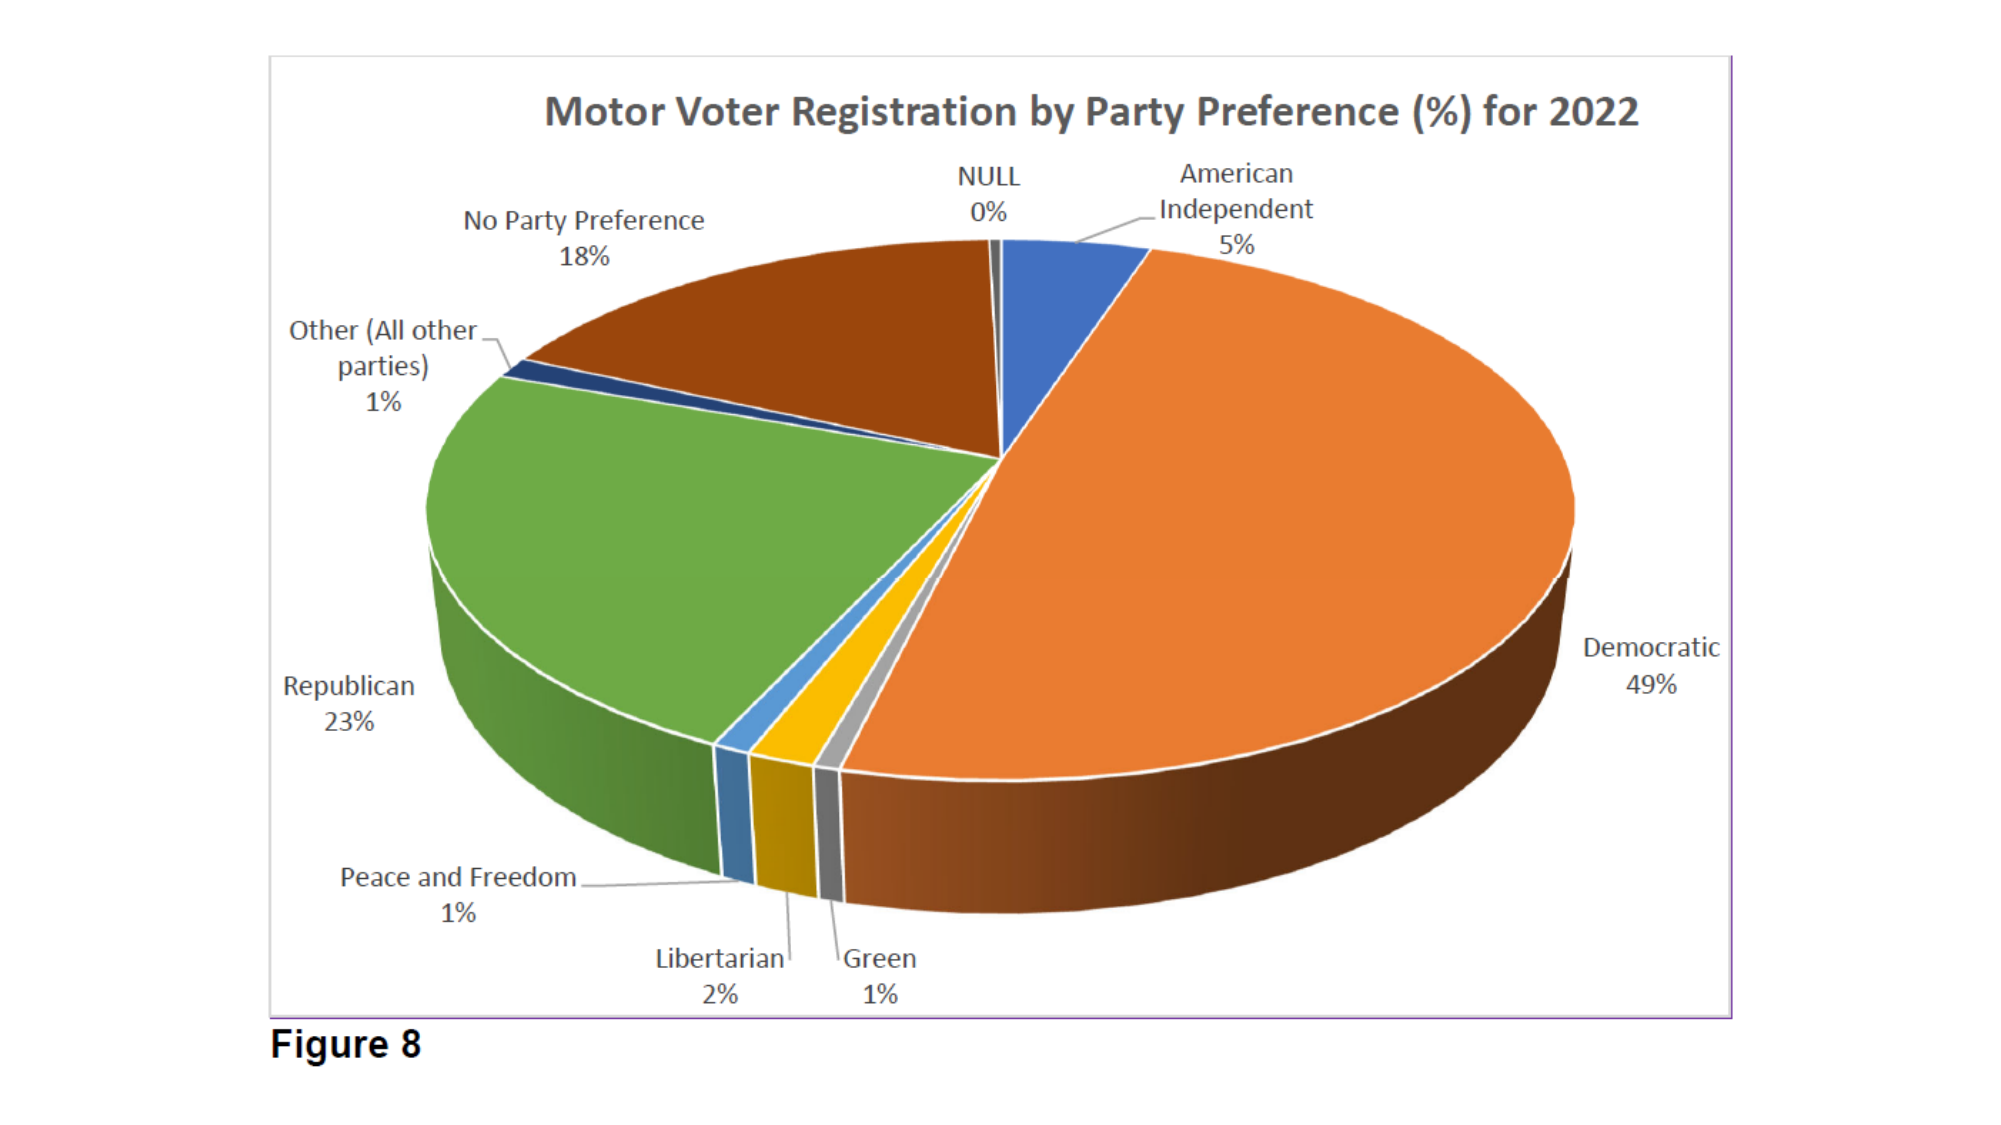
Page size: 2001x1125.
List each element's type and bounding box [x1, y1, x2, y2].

list [263, 50, 1737, 1075]
